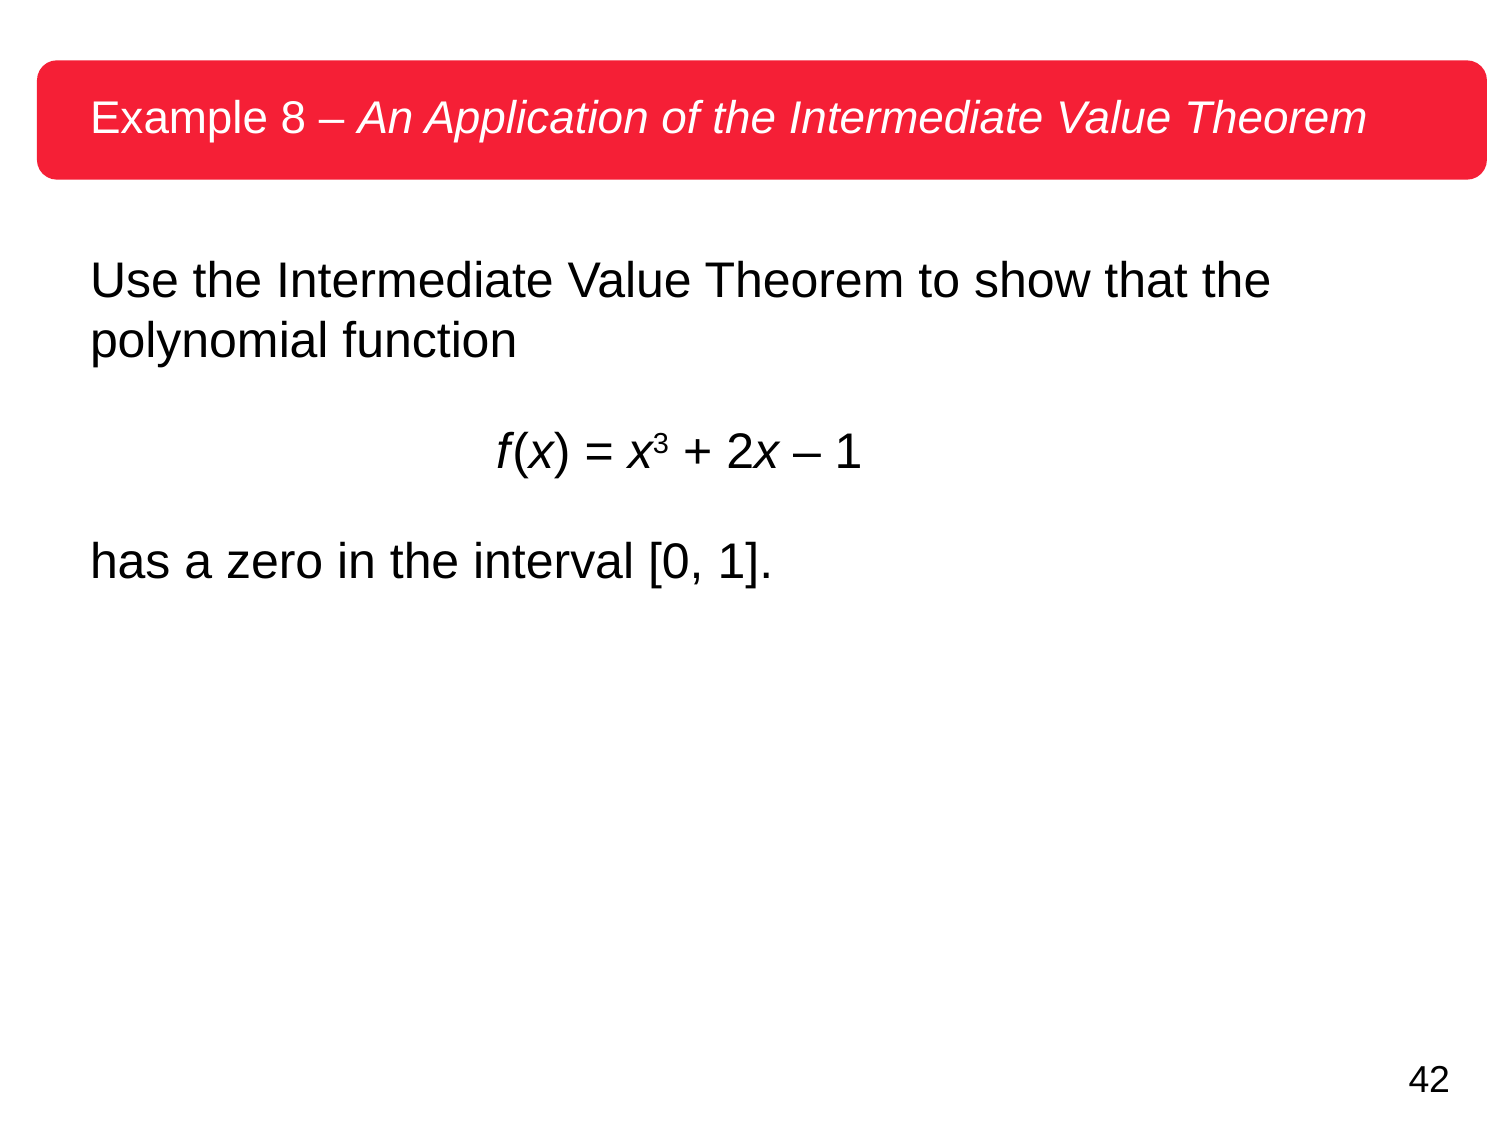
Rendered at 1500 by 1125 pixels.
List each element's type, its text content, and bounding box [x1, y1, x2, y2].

list Use the Intermediate Value Theorem to show that the polynomial function f (x) = x3 + 2x – 1 has a zero in the interval [0, 1]. [74, 239, 1426, 1076]
title Example 8 – An Application of the Intermediate Value Theorem [74, 56, 1439, 173]
